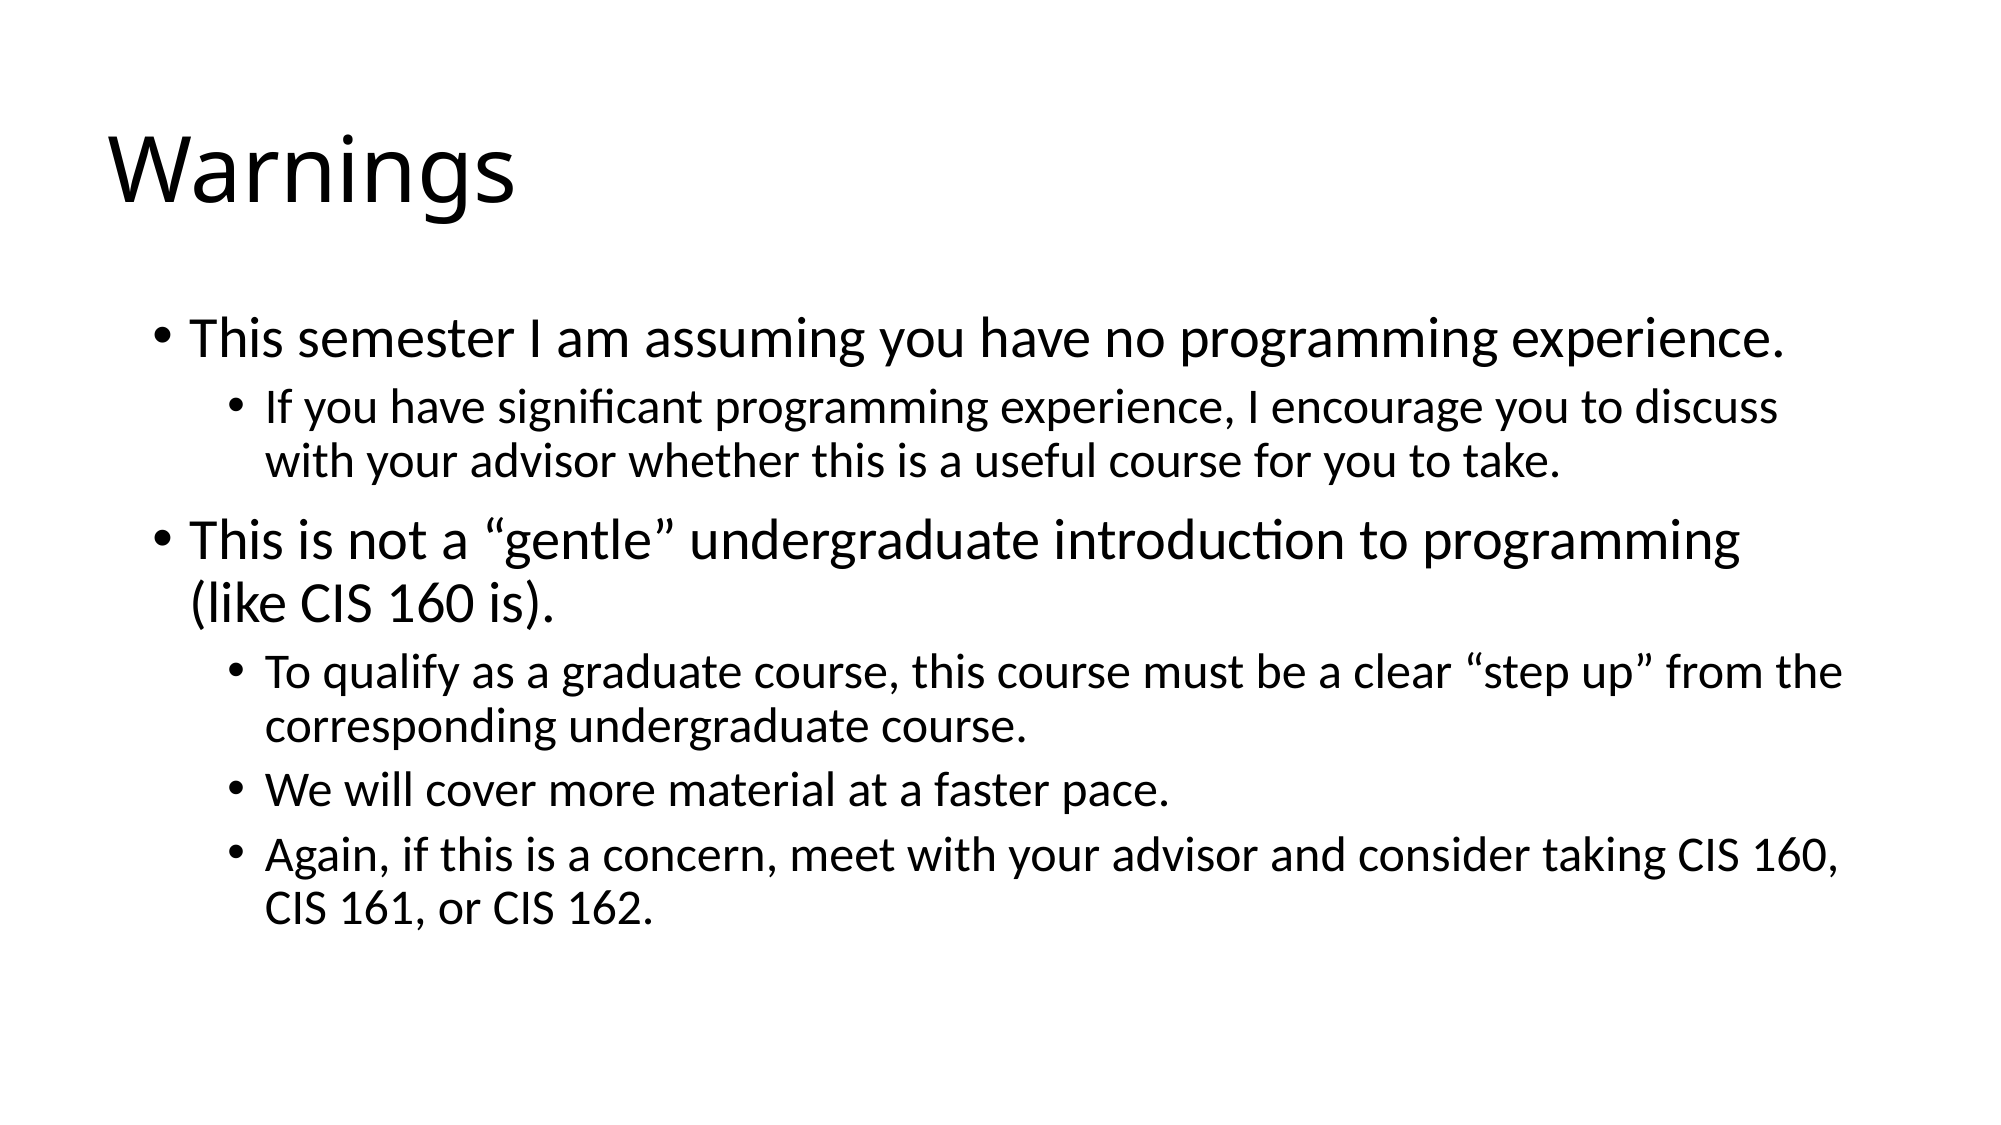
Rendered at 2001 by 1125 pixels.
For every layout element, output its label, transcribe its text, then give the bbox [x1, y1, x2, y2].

list This semester I am assuming you have no programming experience. If you have significant programming experience, I encourage you to discuss with your advisor whether this is a useful course for you to take. This is not a “gentle” undergraduate introduction to programming (like CIS 160 is). To qualify as a graduate course, this course must be a clear “step up” from the corresponding undergraduate course. We will cover more material at a faster pace. Again, if this is a concern, meet with your advisor and consider taking CIS 160, CIS 161, or CIS 162. [137, 299, 1863, 1014]
title Warnings [92, 59, 1863, 286]
